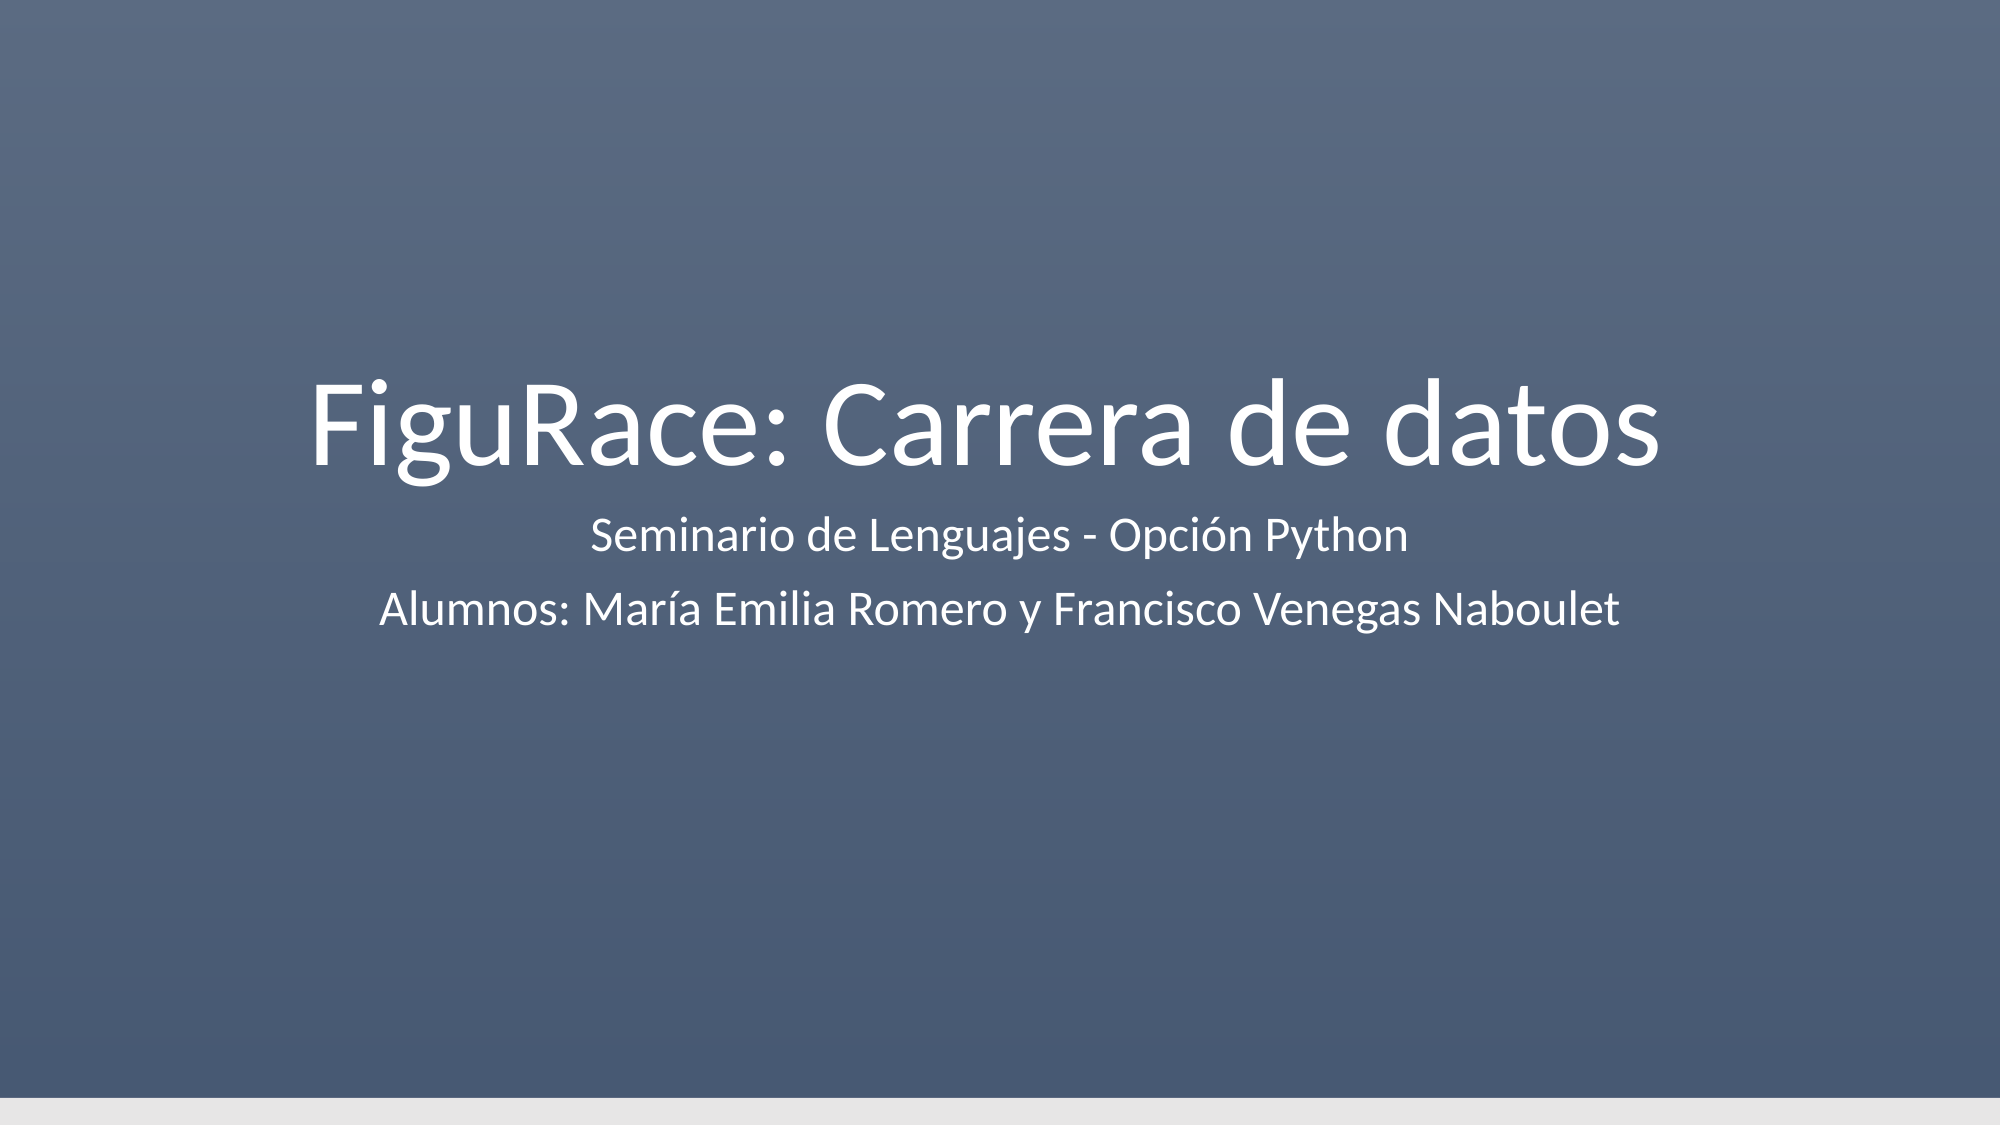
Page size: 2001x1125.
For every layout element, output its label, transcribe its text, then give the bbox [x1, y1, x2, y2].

subtitle Seminario de Lenguajes - Opción Python Alumnos: María Emilia Romero y Francisco Venegas Naboulet [0, 500, 2000, 681]
text_box [0, 1097, 2000, 1125]
title FiguRace: Carrera de datos [0, 320, 2000, 500]
